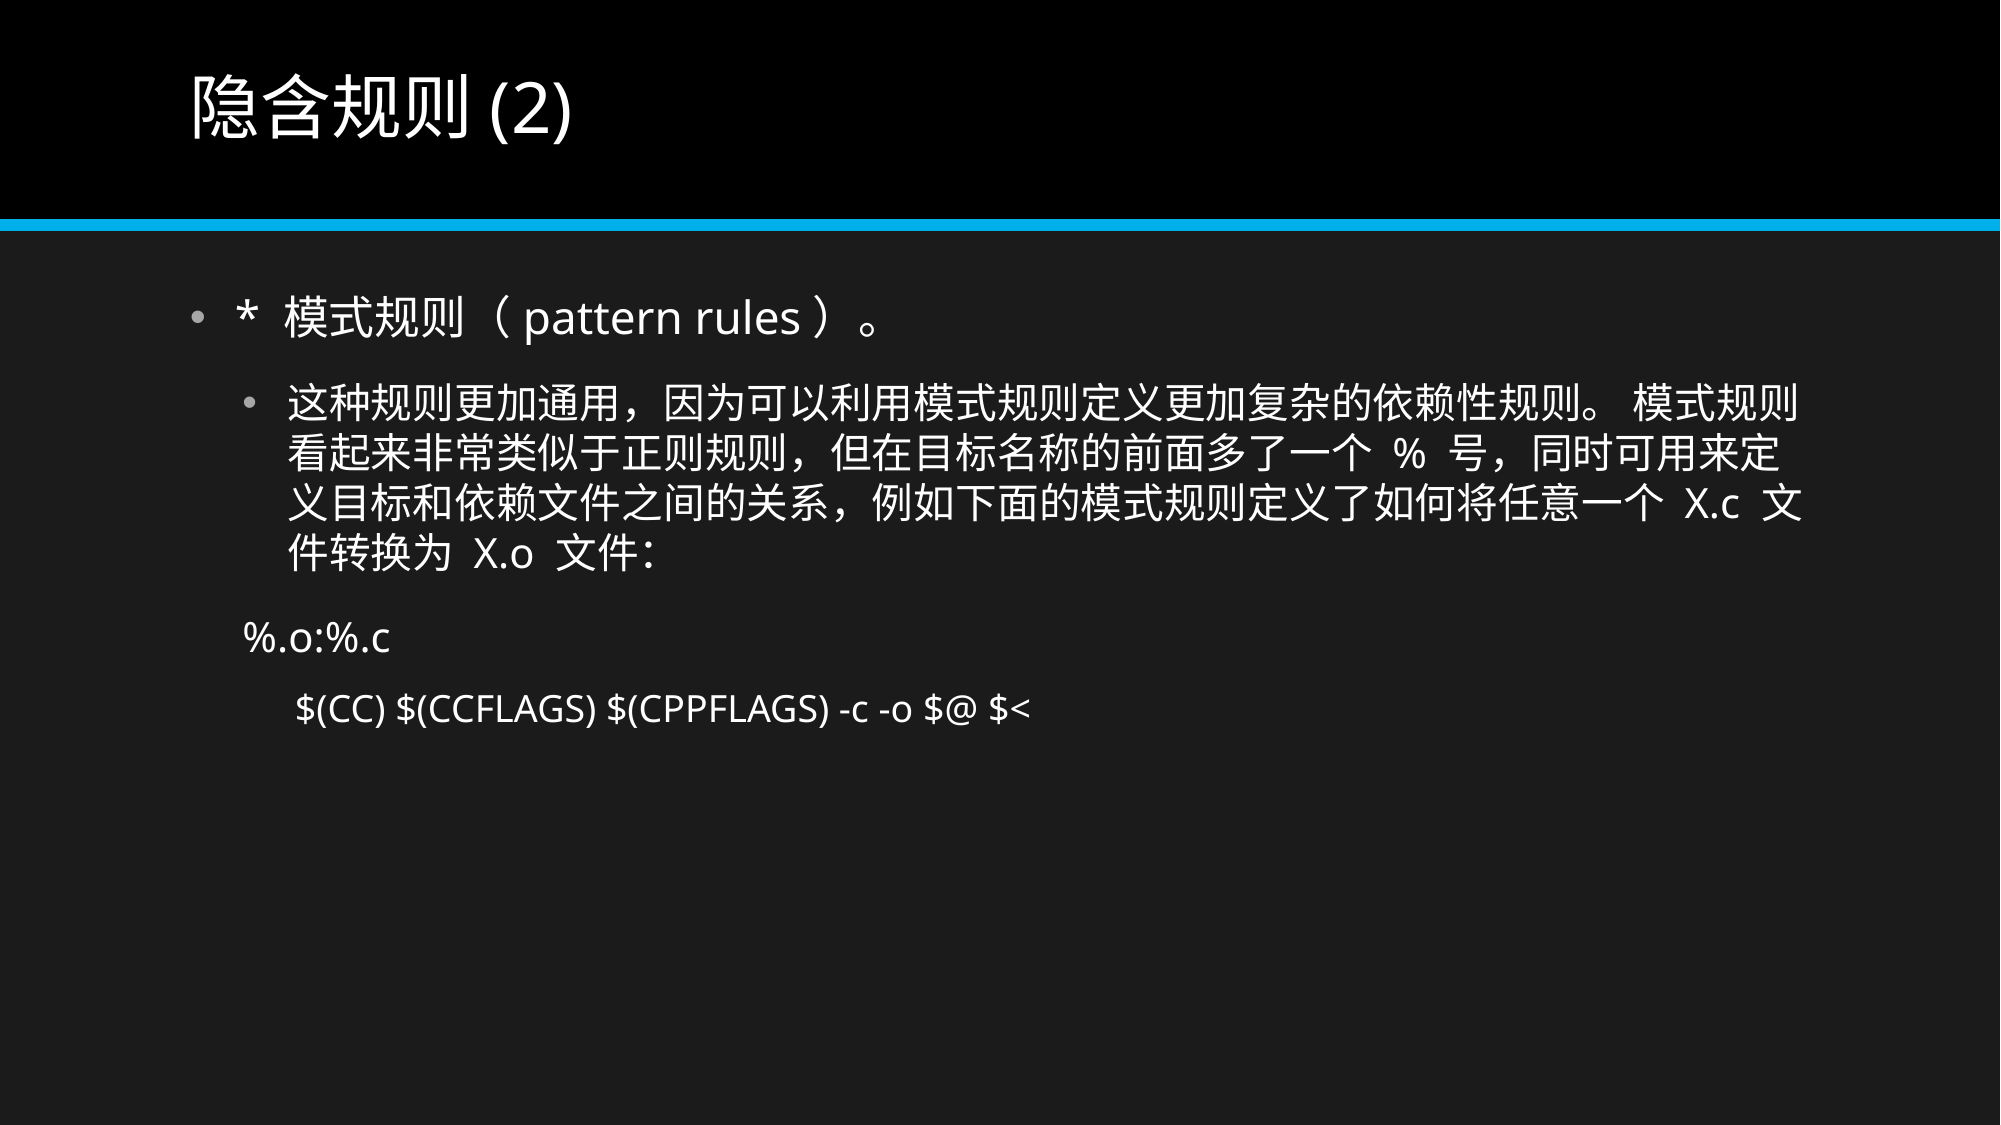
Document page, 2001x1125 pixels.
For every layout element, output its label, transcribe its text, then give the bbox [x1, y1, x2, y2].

title 隐含规则(2) [174, 20, 1825, 201]
list * 模式规则（pattern rules）。 这种规则更加通用，因为可以利用模式规则定义更加复杂的依赖性规则。 模式规则看起来非常类似于正则规则，但在目标名称的前面多了一个 % 号，同时可用来定义目标和依赖文件之间的关系，例如下面的模式规则定义了如何将任意一个 X.c 文件转换为 X.o 文件： %.o:%.c $(CC) $(CCFLAGS) $(CPPFLAGS) -c -o $@ $< [174, 281, 1825, 1013]
